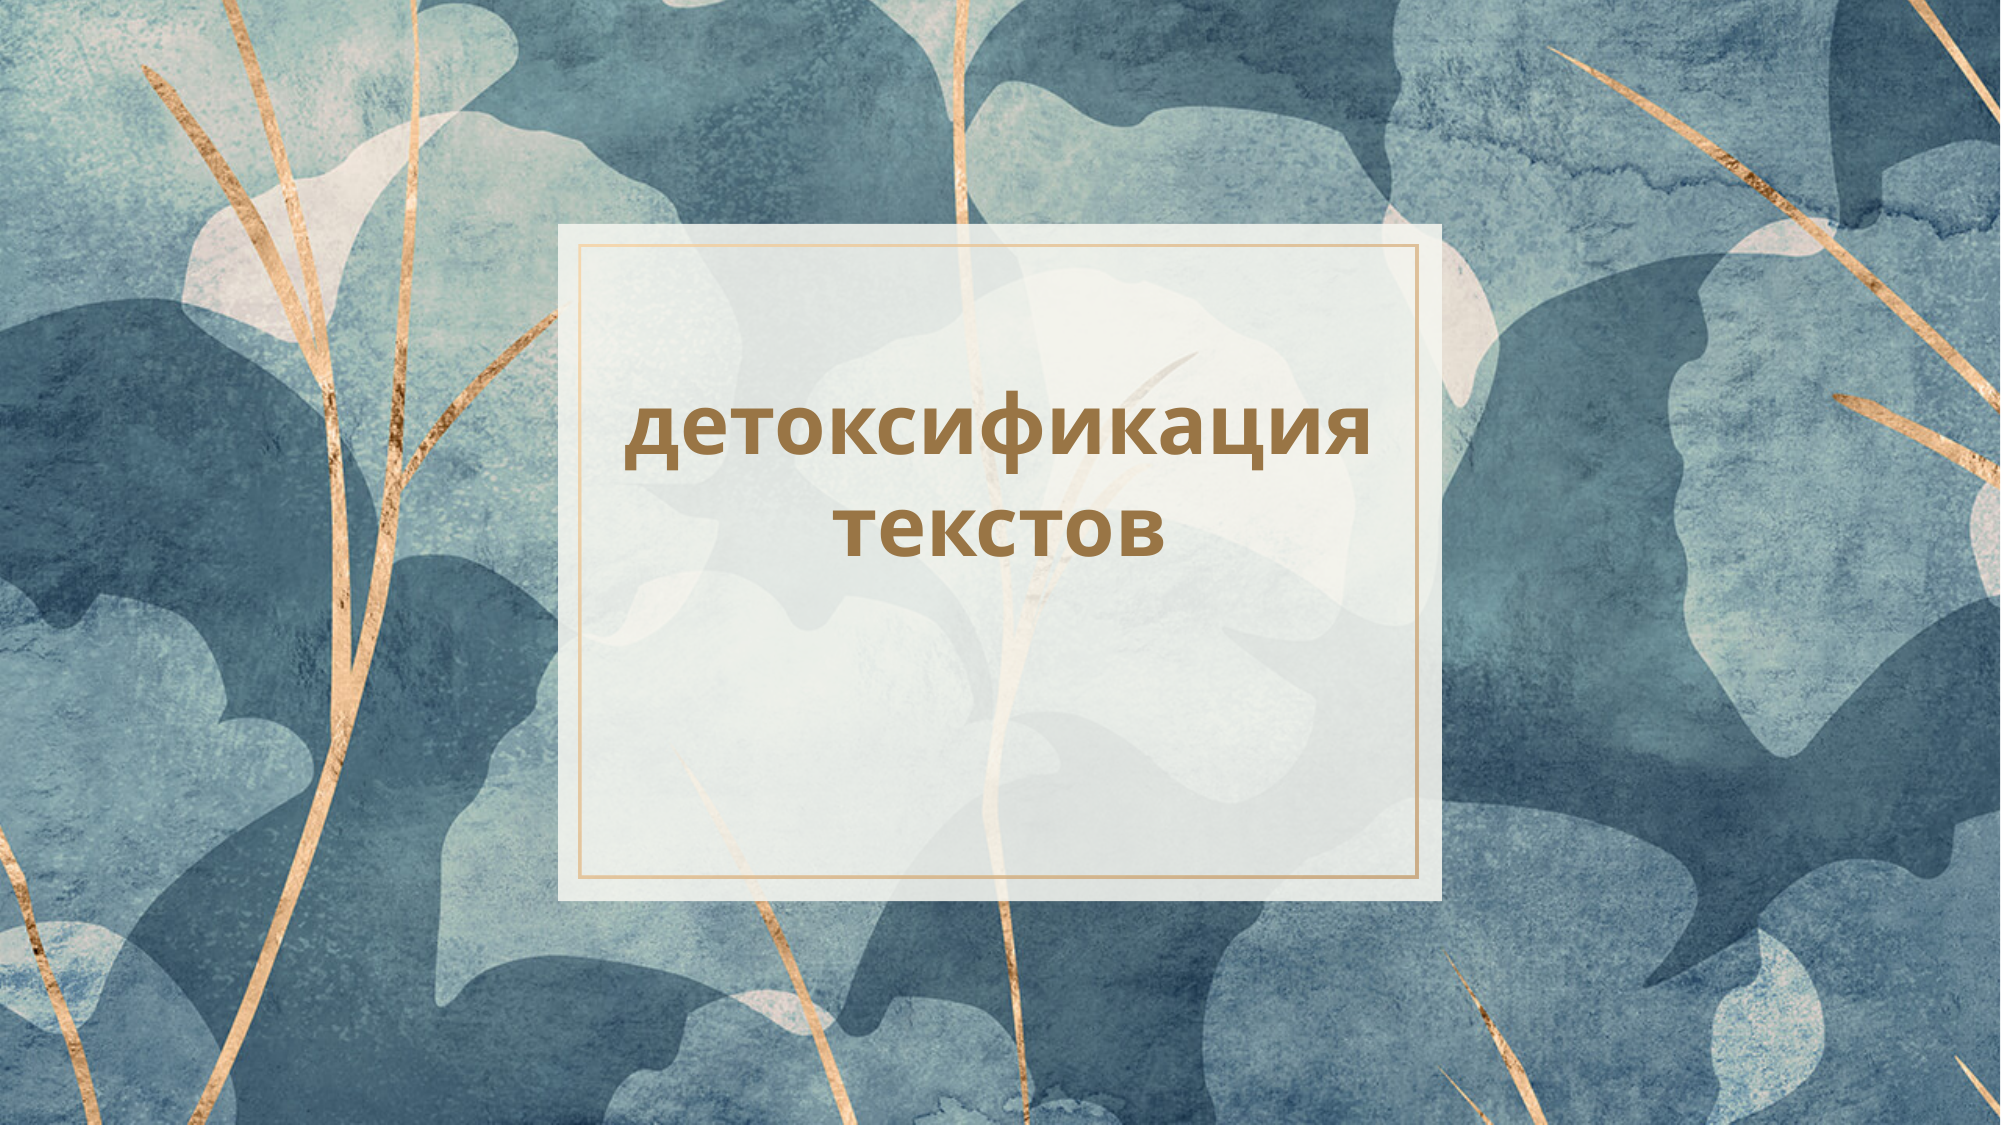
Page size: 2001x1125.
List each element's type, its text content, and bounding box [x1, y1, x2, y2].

title детоксификация текстов [532, 331, 1468, 585]
picture [0, 0, 2001, 1125]
